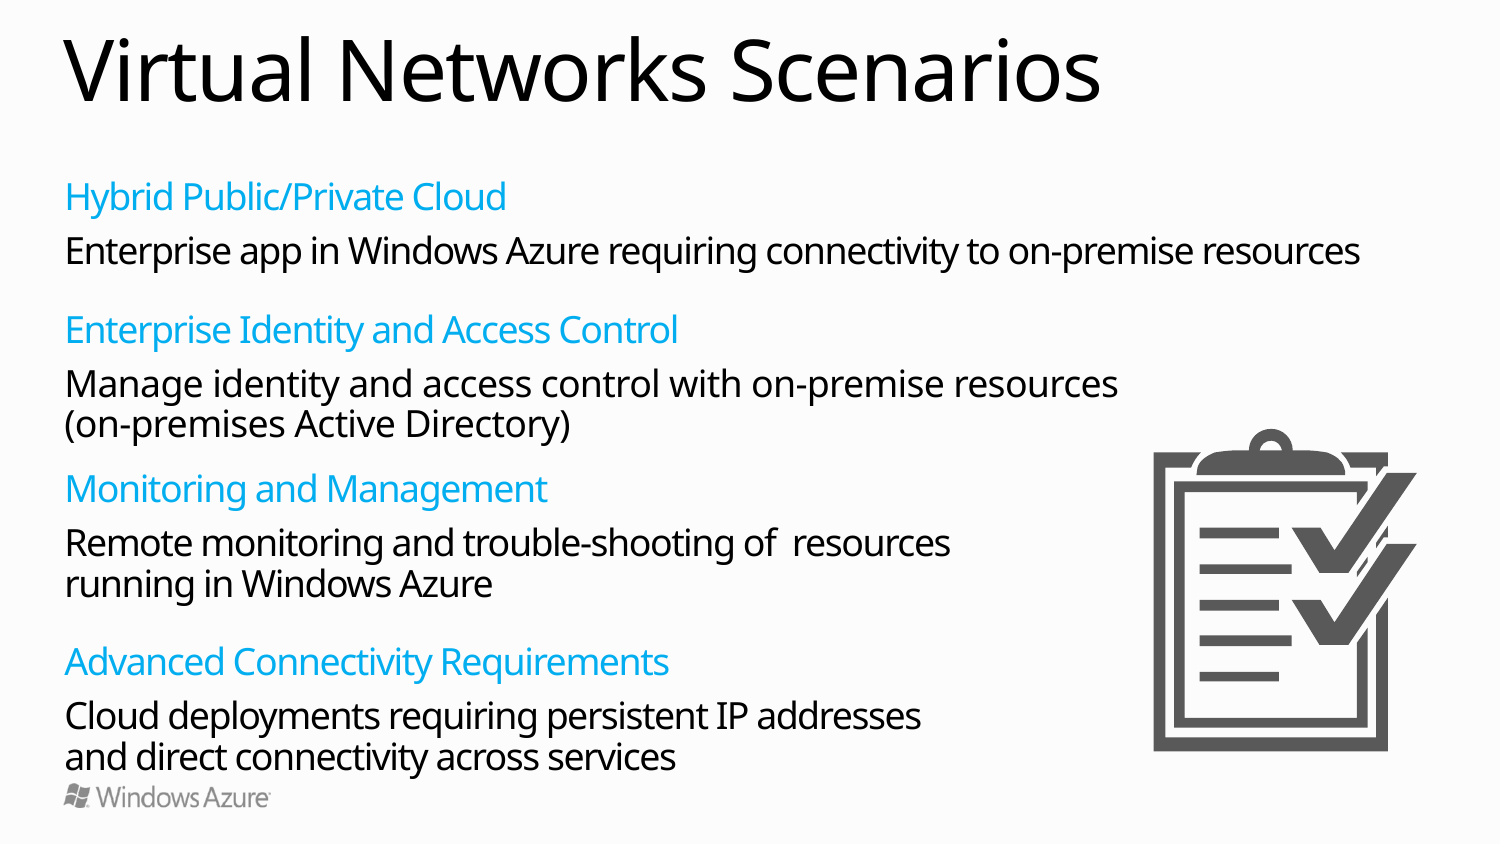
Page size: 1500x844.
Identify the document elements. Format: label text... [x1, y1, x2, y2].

text_box [1291, 472, 1417, 573]
text_box [1291, 543, 1417, 645]
text_box [1196, 428, 1346, 476]
list Hybrid Public/Private Cloud Enterprise app in Windows Azure requiring connectivity to on-premise resources Enterprise Identity and Access Control Manage identity and access control with on-premise resources (on-premises Active Directory) Monitoring and Management Remote monitoring and trouble-shooting of resources running in Windows Azure Advanced Connectivity Requirements Cloud deployments requiring persistent IP addresses and direct connectivity across services [63, 178, 1436, 788]
text_box [1153, 452, 1388, 752]
title Virtual Networks Scenarios [63, 28, 1436, 122]
